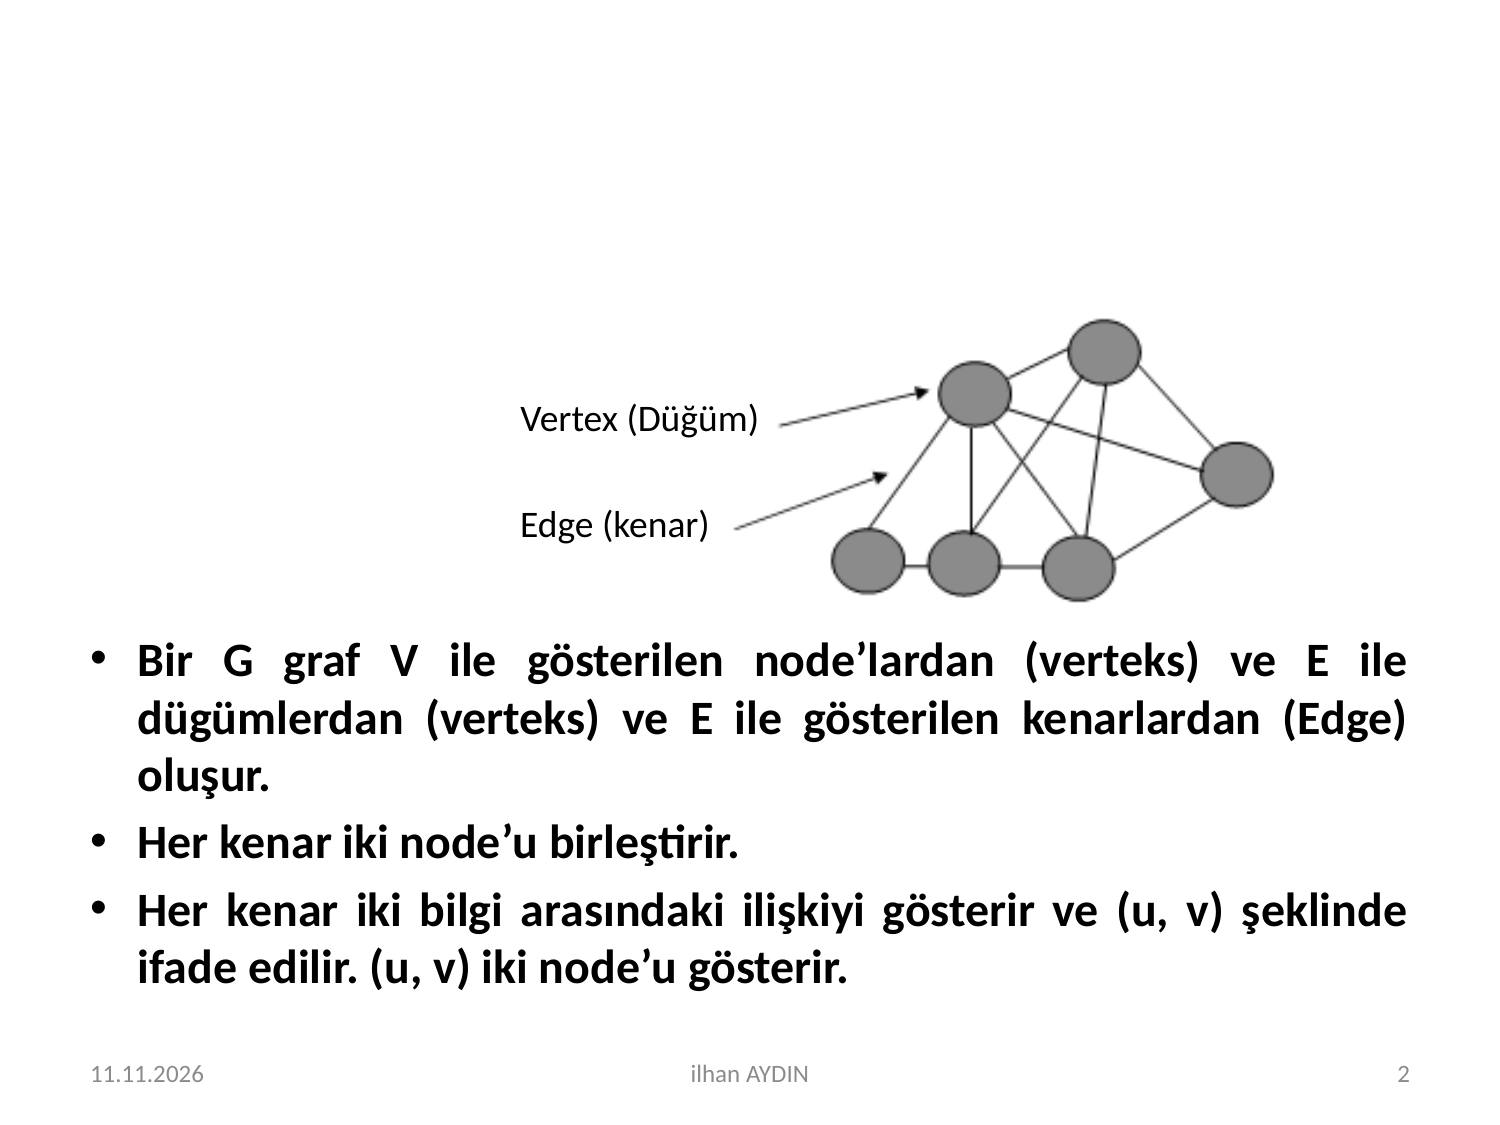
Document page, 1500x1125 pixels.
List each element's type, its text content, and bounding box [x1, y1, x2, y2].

list Bir G graf V ile gösterilen node’lardan (verteks) ve E ile dügümlerdan (verteks) ve E ile gösterilen kenarlardan (Edge) oluşur. Her kenar iki node’u birleştirir. Her kenar iki bilgi arasındaki ilişkiyi gösterir ve (u, v) şeklinde ifade edilir. (u, v) iki node’u gösterir. [75, 621, 1425, 1005]
slide_number 2 [1074, 1042, 1425, 1103]
text_box Edge (kenar) [505, 492, 725, 552]
picture [732, 292, 1293, 622]
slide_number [75, 1042, 425, 1103]
footer ilhan AYDIN [512, 1042, 988, 1103]
text_box Vertex (Düğüm) [505, 386, 727, 447]
